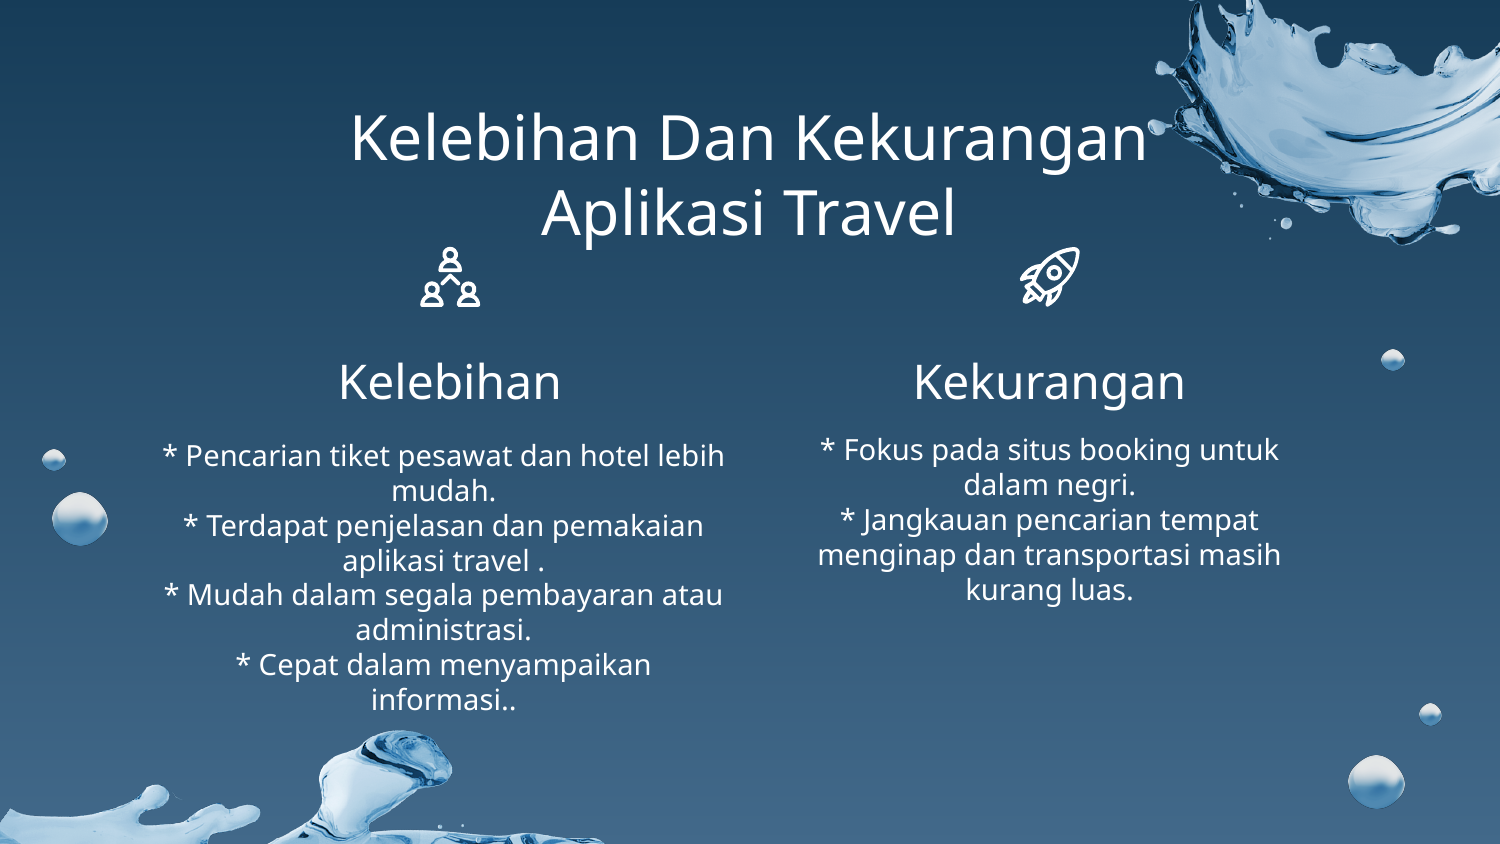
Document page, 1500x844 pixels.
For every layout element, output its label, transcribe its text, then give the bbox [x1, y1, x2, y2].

picture [42, 449, 66, 471]
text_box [419, 246, 481, 308]
picture [1419, 703, 1442, 726]
picture [1381, 349, 1405, 371]
title Kelebihan Dan Kekurangan Aplikasi Travel [252, 83, 1053, 155]
subtitle * Pencarian tiket pesawat dan hotel lebih mudah. * Terdapat penjelasan dan pemakaian aplikasi travel . * Mudah dalam segala pembayaran atau administrasi. * Cepat dalam menyampaikan informasi.. [144, 421, 744, 588]
picture [0, 588, 637, 844]
subtitle * Fokus pada situs booking untuk dalam negri. * Jangkauan pencarian tempat menginap dan transportasi masih kurang luas. [799, 425, 1300, 582]
picture [1058, 0, 1500, 351]
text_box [1019, 246, 1081, 307]
picture [1348, 755, 1405, 809]
picture [51, 491, 108, 546]
subtitle Kekurangan [799, 349, 1300, 425]
subtitle Kelebihan [200, 349, 700, 425]
